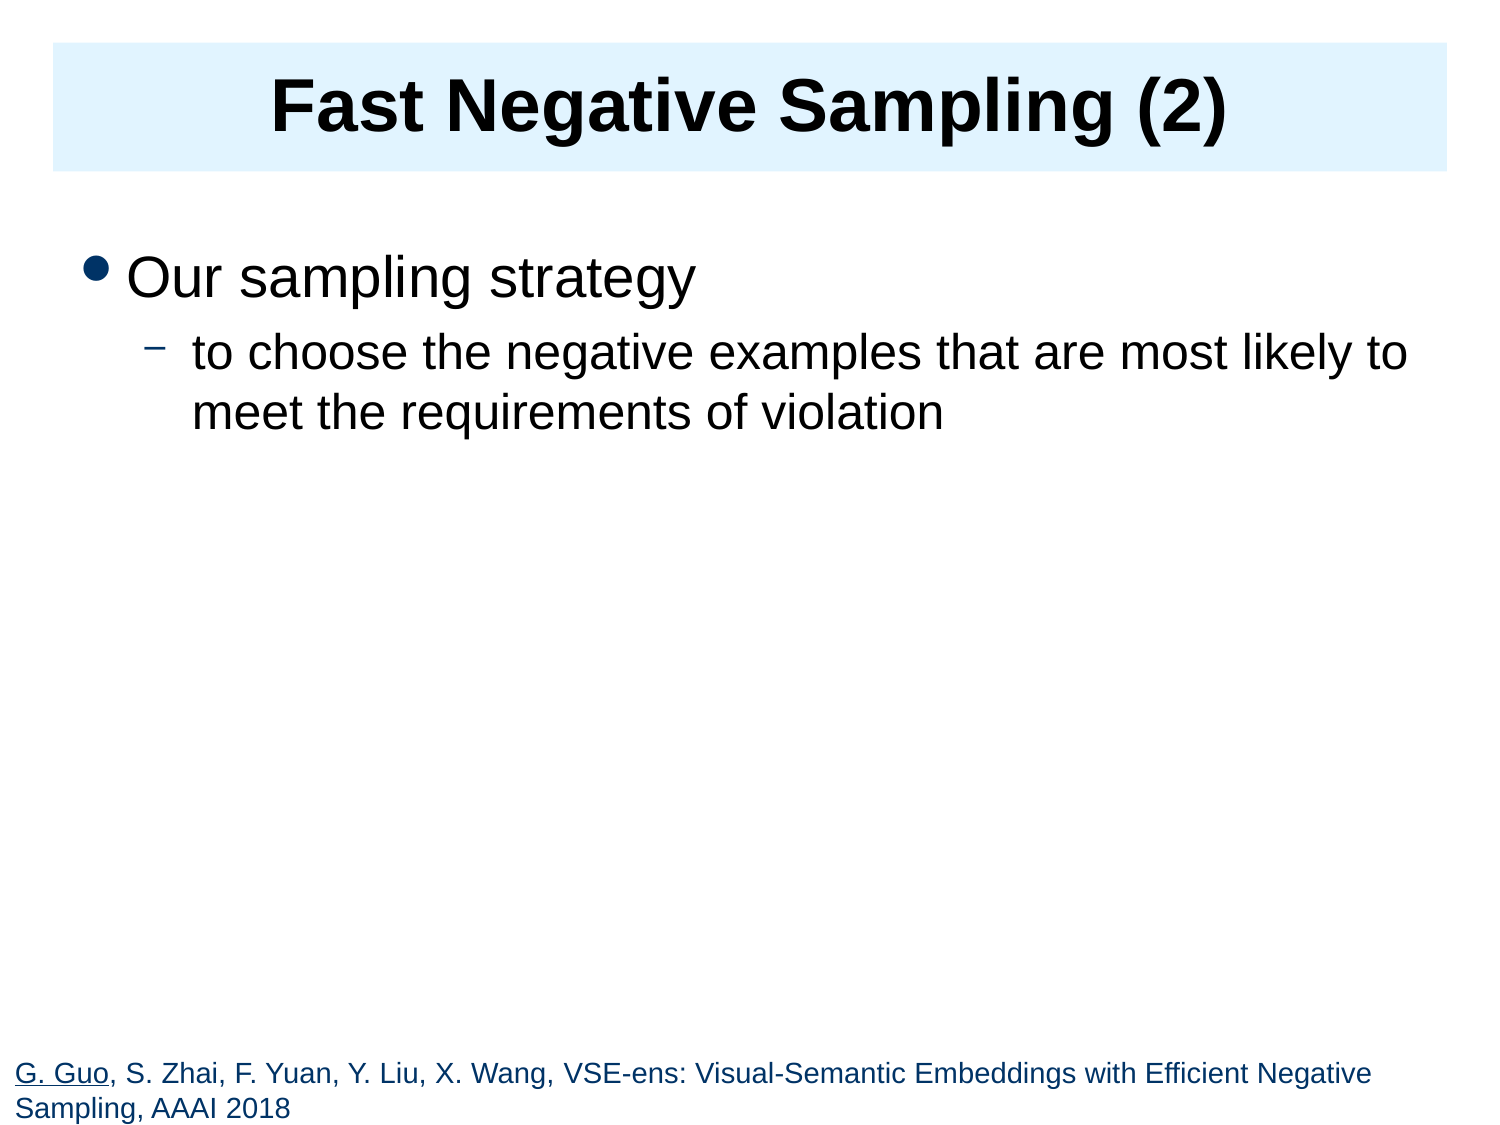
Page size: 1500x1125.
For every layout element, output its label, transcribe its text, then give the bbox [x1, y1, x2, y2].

list Our sampling strategy to choose the negative examples that are most likely to meet the requirements of violation [64, 231, 1436, 1047]
title Fast Negative Sampling (2) [53, 42, 1447, 172]
text_box G. Guo, S. Zhai, F. Yuan, Y. Liu, X. Wang, VSE-ens: Visual-Semantic Embeddings with Efficient Negative Sampling, AAAI 2018 [0, 1046, 1483, 1125]
